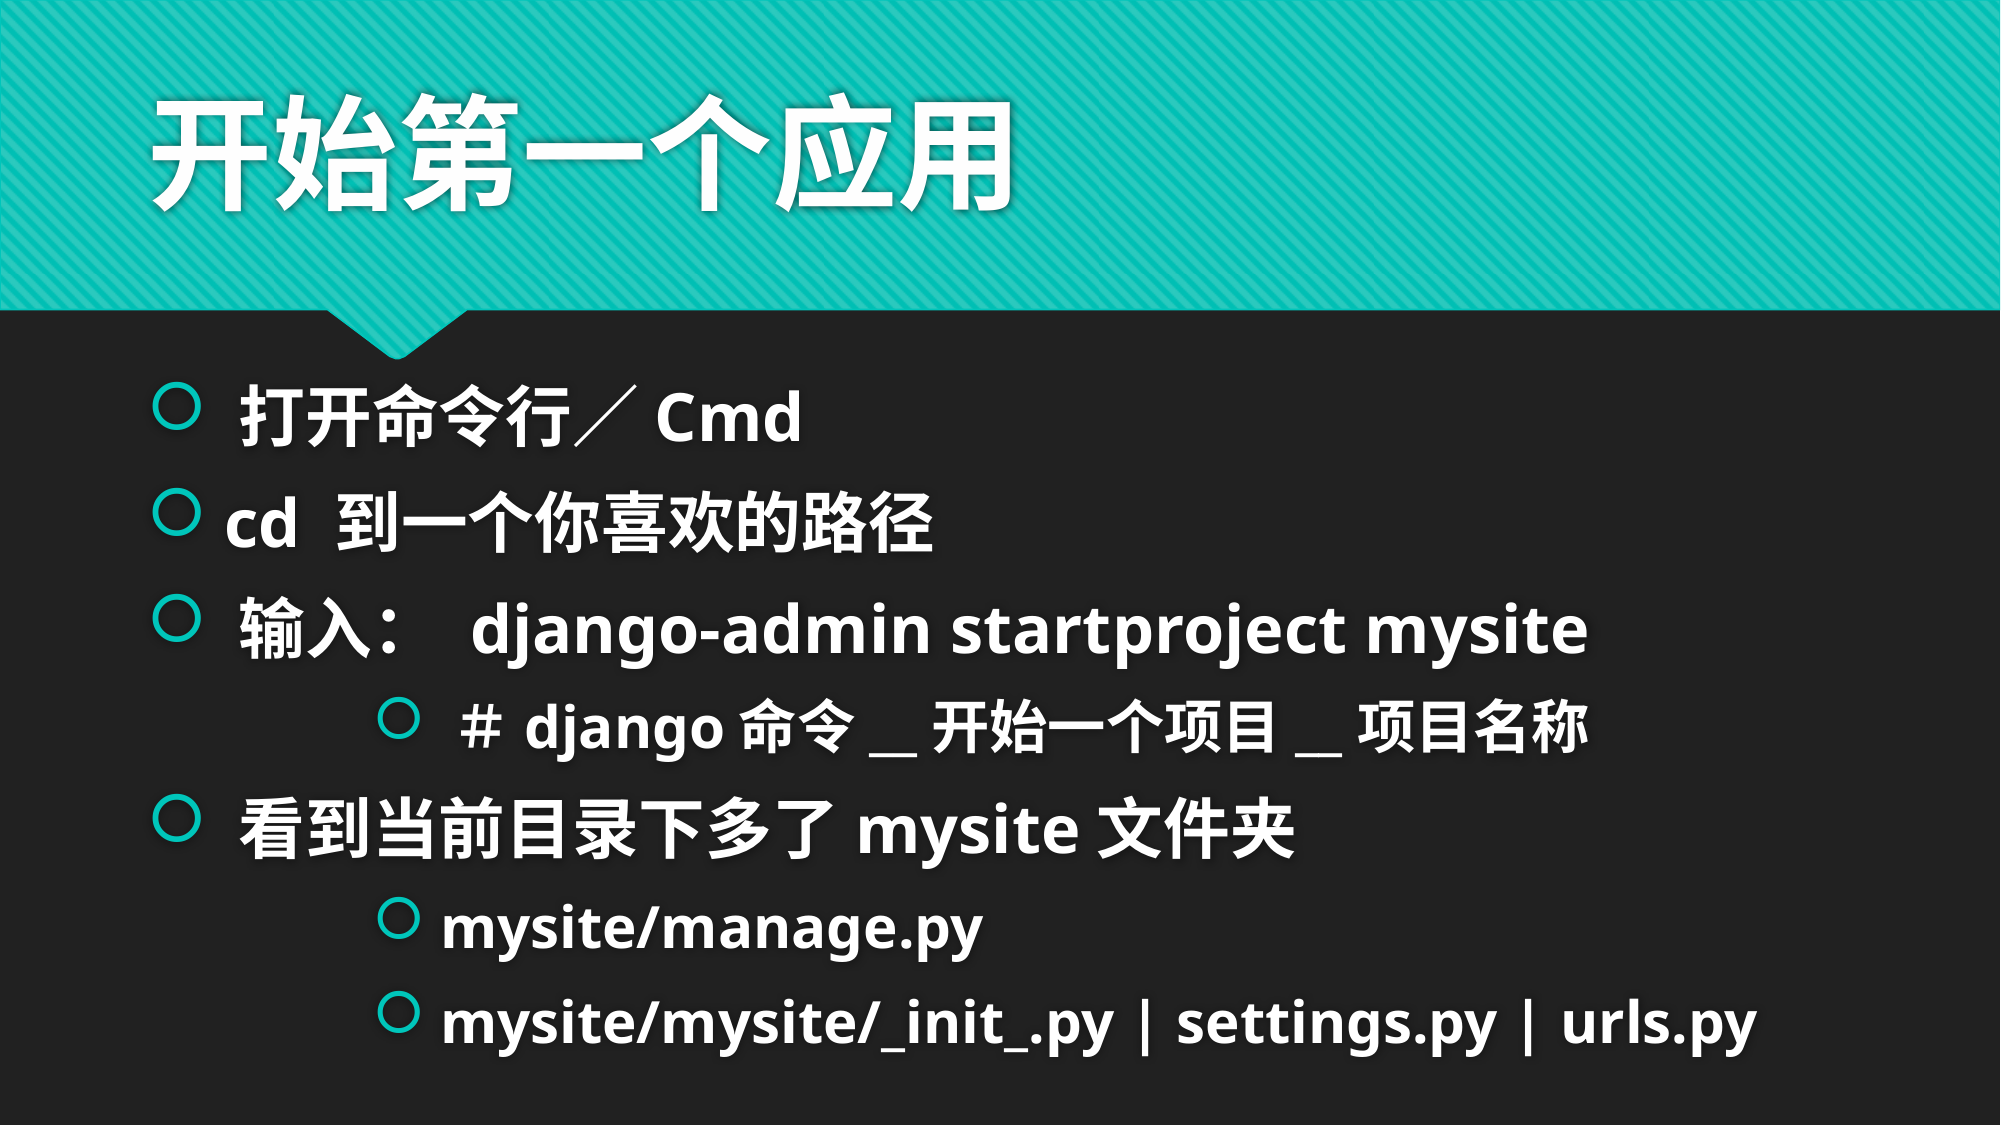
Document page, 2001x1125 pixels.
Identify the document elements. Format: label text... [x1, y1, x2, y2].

title 开始第一个应用 [132, 73, 1868, 233]
list 打开命令行／Cmd cd 到一个你喜欢的路径 输入： django-admin startproject mysite ＃django命令__开始一个项目__项目名称 看到当前目录下多了mysite文件夹 mysite/manage.py mysite/mysite/_init_.py | settings.py | urls.py [132, 304, 1905, 1125]
